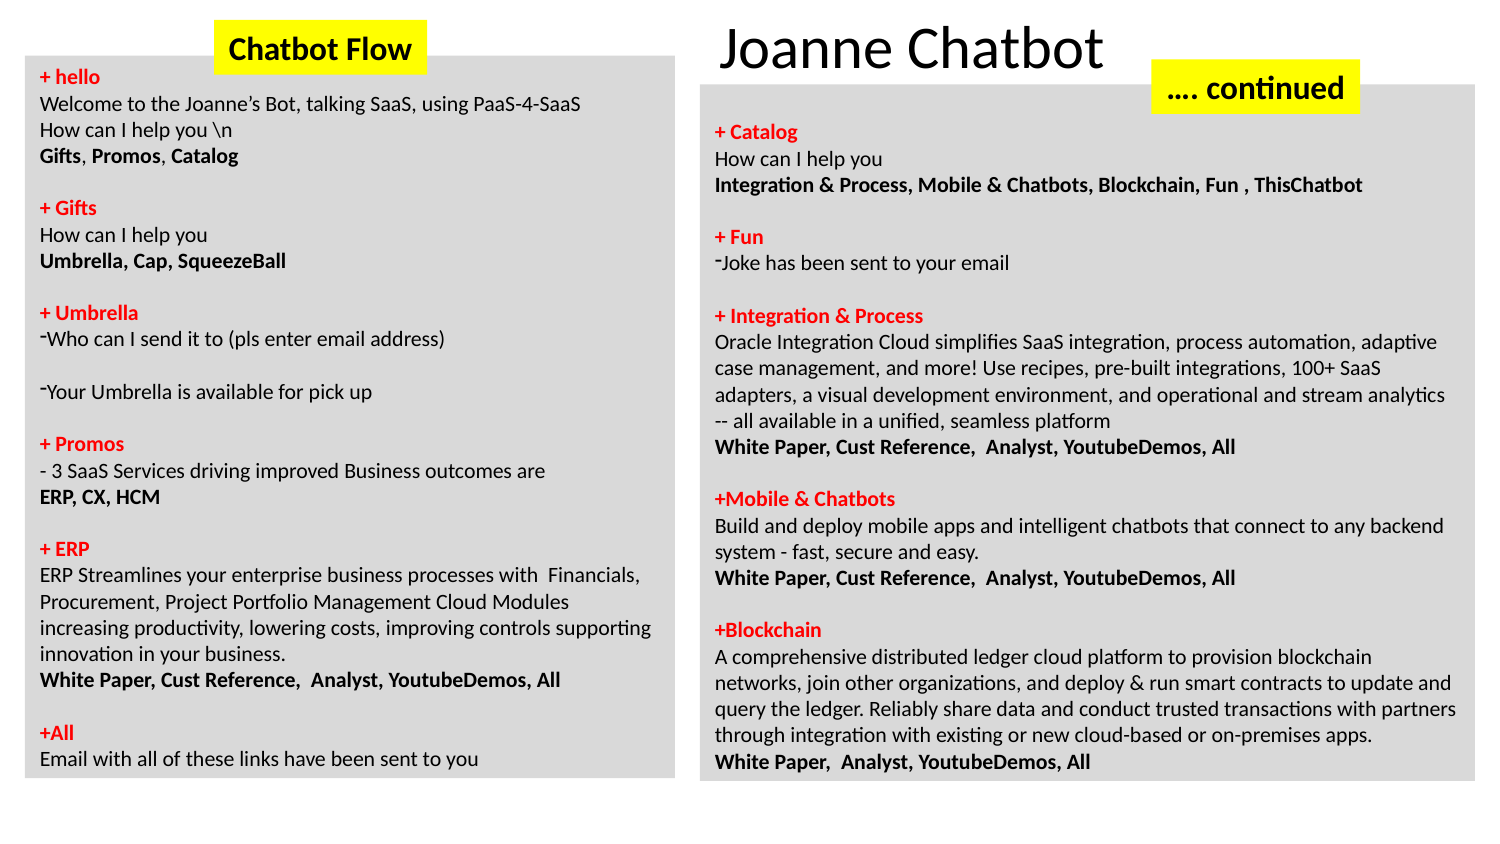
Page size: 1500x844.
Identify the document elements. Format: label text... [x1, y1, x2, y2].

text_box …. continued [1151, 59, 1361, 114]
text_box + hello Welcome to the Joanne’s Bot, talking SaaS, using PaaS-4-SaaS How can I help you \n Gifts, Promos, Catalog + Gifts How can I help you Umbrella, Cap, SqueezeBall + Umbrella Who can I send it to (pls enter email address) Your Umbrella is available for pick up + Promos - 3 SaaS Services driving improved Business outcomes are ERP, CX, HCM + ERP ERP Streamlines your enterprise business processes with Financials, Procurement, Project Portfolio Management Cloud Modules increasing productivity, lowering costs, improving controls supporting innovation in your business. White Paper, Cust Reference, Analyst, YoutubeDemos, All +All Email with all of these links have been sent to you [24, 55, 675, 779]
title Joanne Chatbot [612, 0, 1213, 89]
text_box + Catalog How can I help you Integration & Process, Mobile & Chatbots, Blockchain, Fun , ThisChatbot + Fun Joke has been sent to your email + Integration & Process Oracle Integration Cloud simplifies SaaS integration, process automation, adaptive case management, and more! Use recipes, pre-built integrations, 100+ SaaS adapters, a visual development environment, and operational and stream analytics -- all available in a unified, seamless platform White Paper, Cust Reference, Analyst, YoutubeDemos, All +Mobile & Chatbots Build and deploy mobile apps and intelligent chatbots that connect to any backend system - fast, secure and easy. White Paper, Cust Reference, Analyst, YoutubeDemos, All +Blockchain A comprehensive distributed ledger cloud platform to provision blockchain networks, join other organizations, and deploy & run smart contracts to update and query the ledger. Reliably share data and conduct trusted transactions with partners through integration with existing or new cloud-based or on-premises apps. White Paper, Analyst, YoutubeDemos, All [699, 84, 1475, 781]
text_box Chatbot Flow [214, 19, 428, 75]
